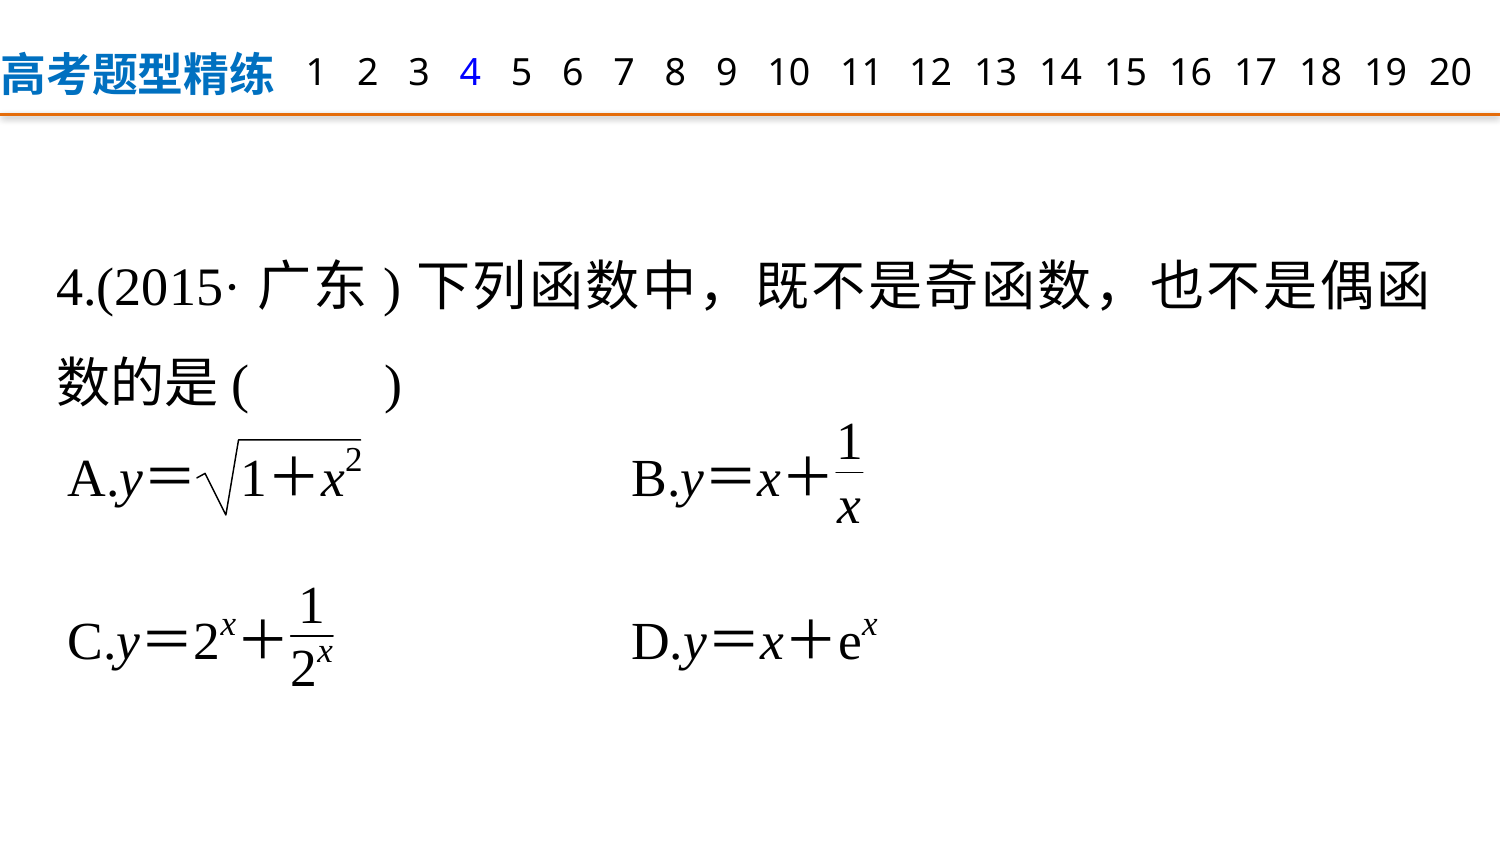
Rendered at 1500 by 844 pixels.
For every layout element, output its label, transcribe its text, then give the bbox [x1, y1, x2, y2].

text_box 1 [286, 38, 343, 109]
text_box 2 [340, 38, 393, 109]
text_box 4 [443, 38, 496, 109]
text_box 17 [1223, 38, 1288, 109]
text_box 15 [1093, 38, 1158, 109]
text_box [67, 412, 1473, 772]
text_box 12 [898, 38, 963, 109]
text_box 20 [1417, 38, 1485, 109]
text_box 6 [545, 38, 598, 109]
text_box 14 [1028, 38, 1093, 109]
text_box 13 [963, 38, 1028, 109]
text_box 3 [391, 38, 445, 109]
text_box 16 [1158, 38, 1223, 109]
text_box 8 [648, 38, 701, 109]
text_box 10 [753, 41, 825, 106]
text_box 11 [826, 41, 898, 106]
text_box 4.(2015·广东)下列函数中，既不是奇函数，也不是偶函数的是( ) [41, 211, 1446, 421]
text_box 高考题型精练 [0, 37, 291, 108]
text_box 18 [1288, 38, 1353, 109]
text_box 9 [699, 38, 754, 109]
text_box 7 [597, 38, 650, 109]
text_box 19 [1353, 38, 1417, 109]
text_box 5 [494, 38, 547, 109]
